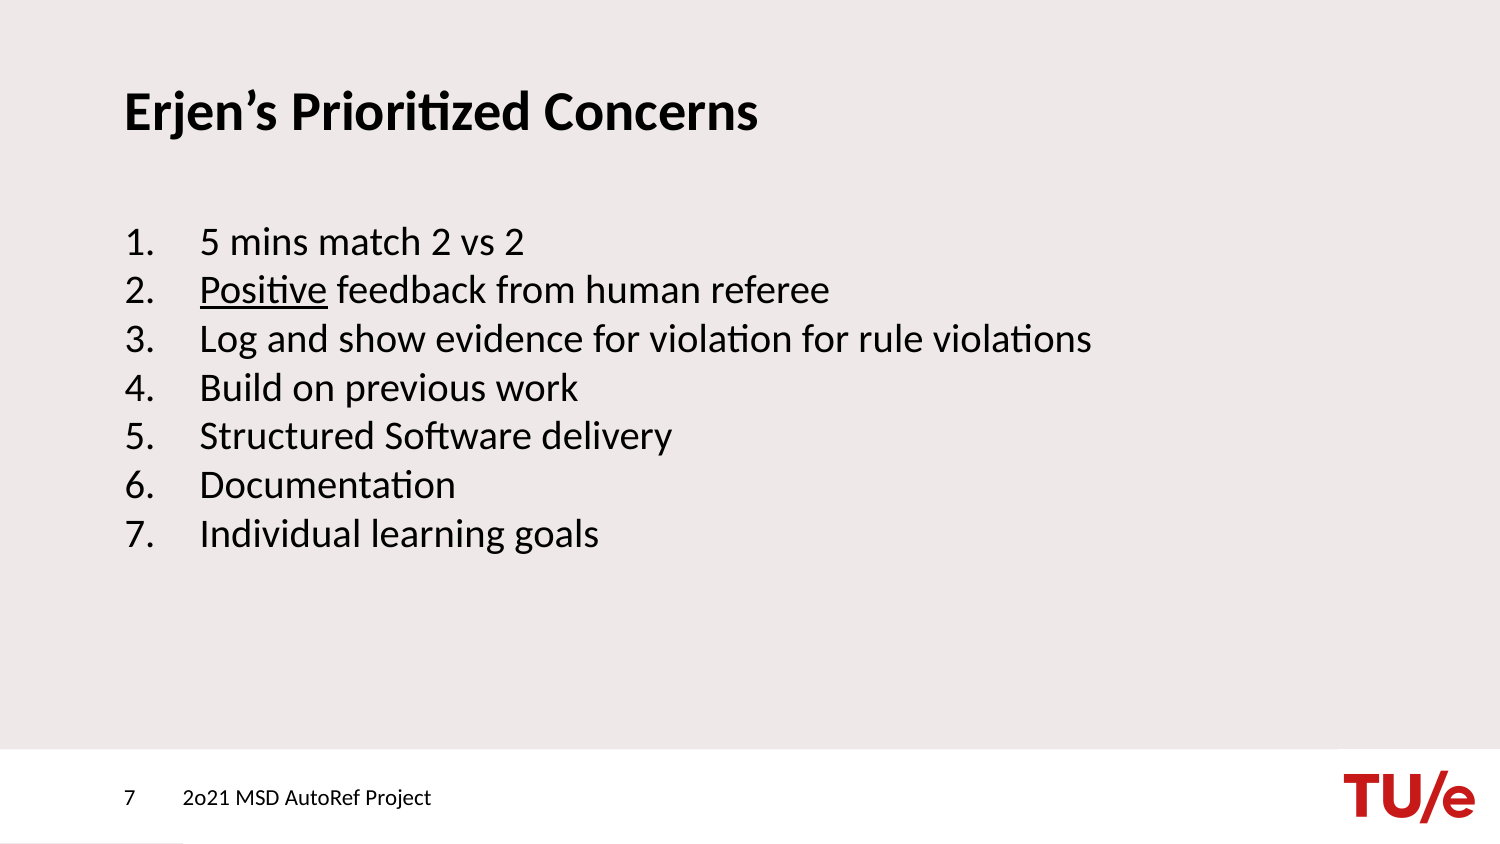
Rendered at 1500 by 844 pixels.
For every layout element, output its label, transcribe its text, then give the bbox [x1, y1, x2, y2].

title Erjen’s Prioritized Concerns [124, 85, 1364, 174]
slide_number 7 [0, 749, 182, 844]
text_box 2o21 MSD AutoRef Project [182, 749, 1338, 844]
list 5 mins match 2 vs 2 Positive feedback from human referee Log and show evidence for violation for rule violations Build on previous work Structured Software delivery Documentation Individual learning goals [124, 214, 1364, 694]
picture [1338, 749, 1500, 844]
